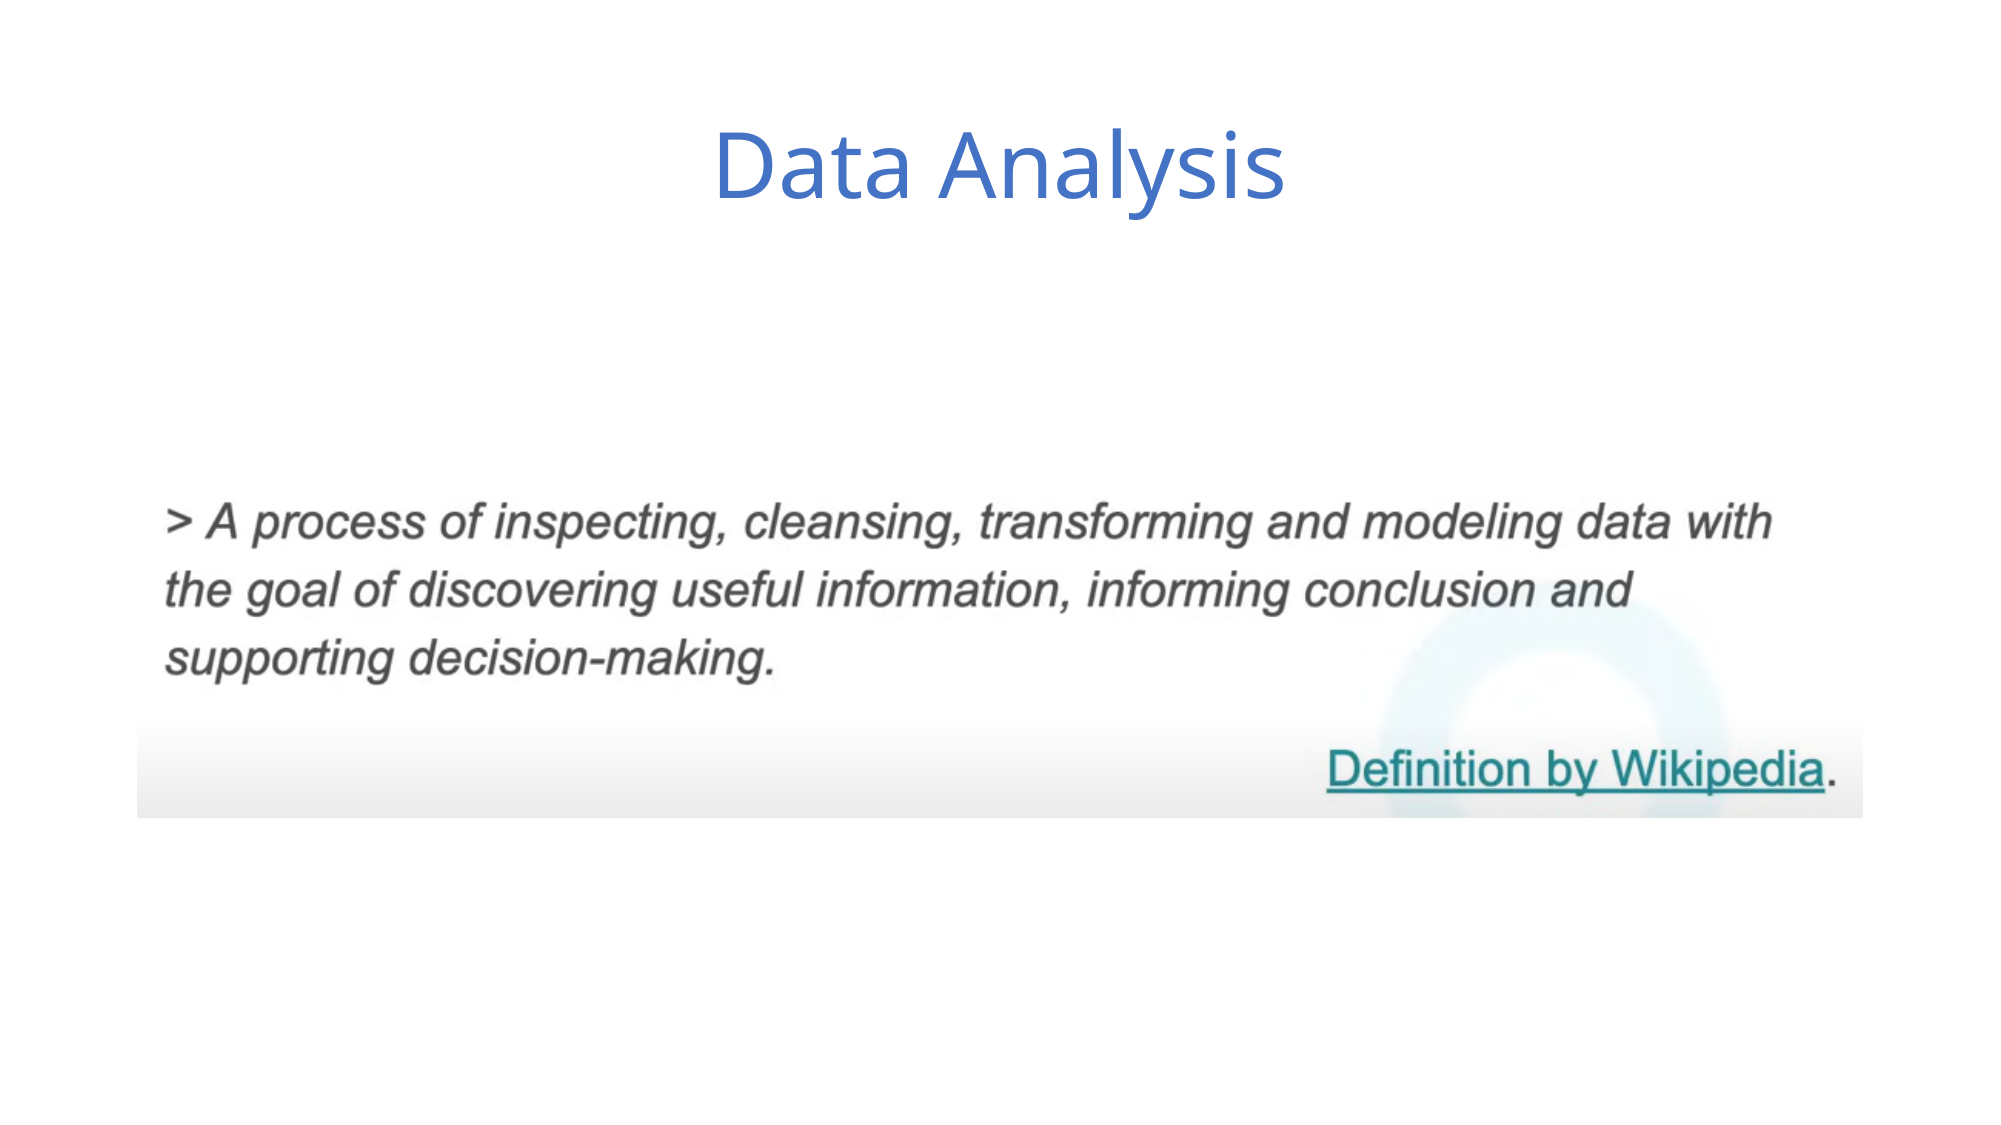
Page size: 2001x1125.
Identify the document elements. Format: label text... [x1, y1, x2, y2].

title Data Analysis [137, 59, 1863, 278]
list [137, 495, 1863, 818]
